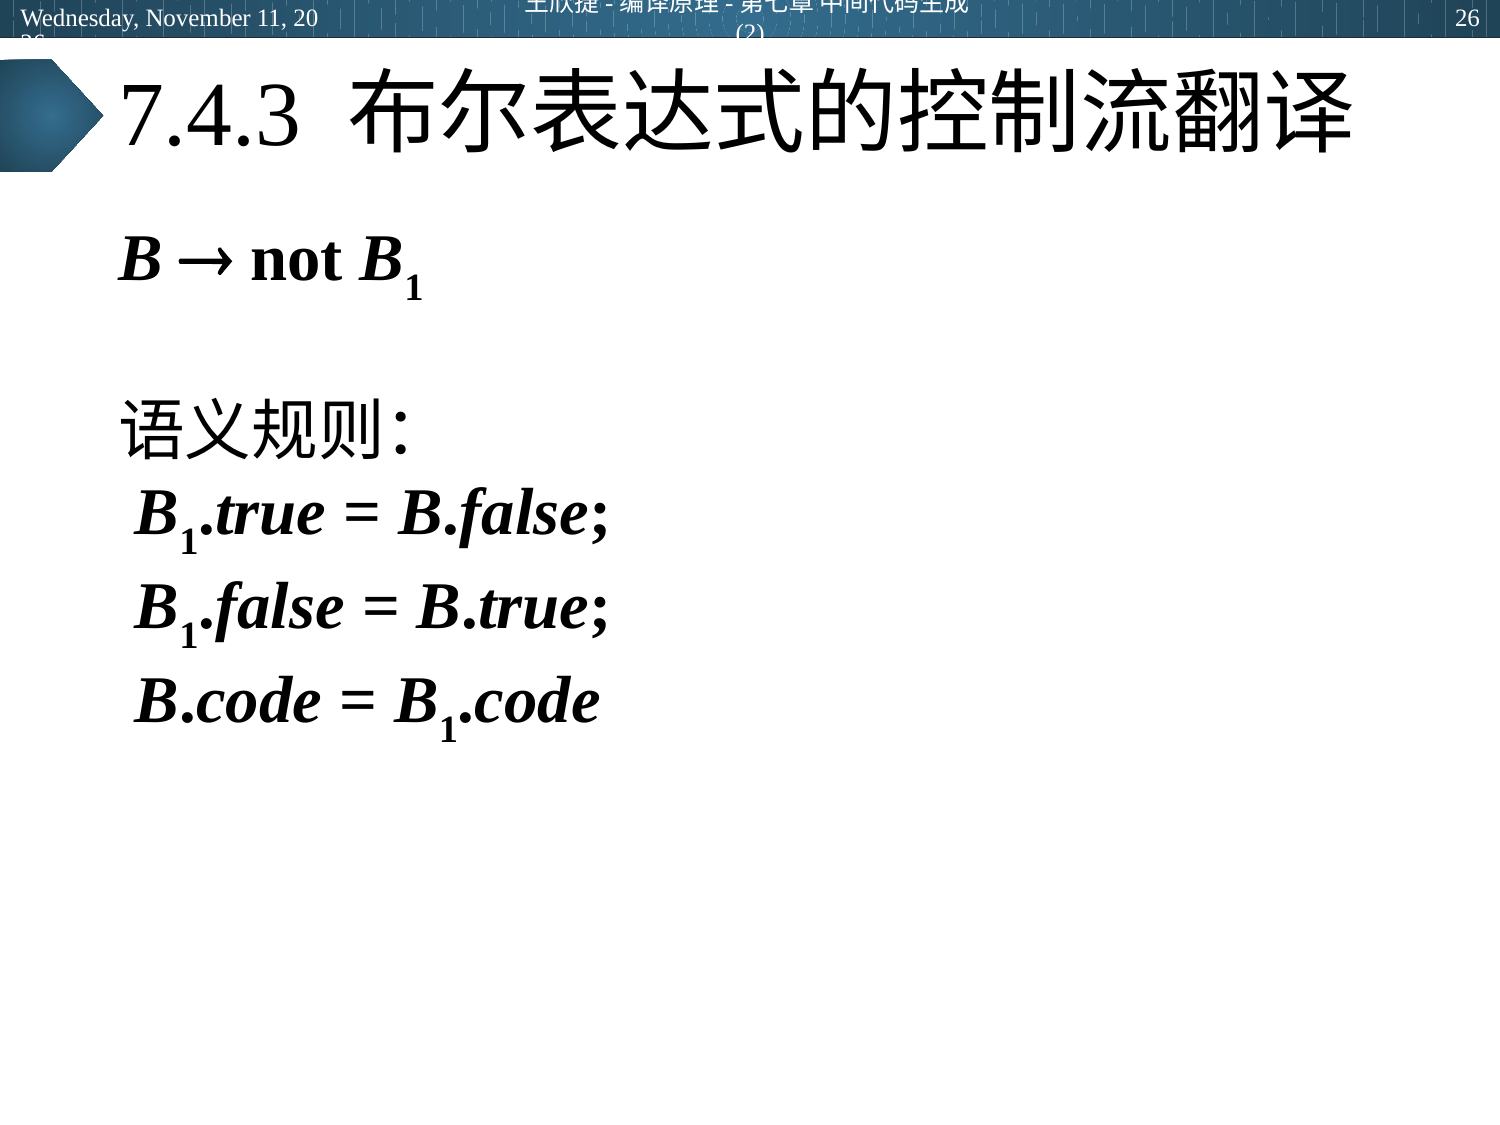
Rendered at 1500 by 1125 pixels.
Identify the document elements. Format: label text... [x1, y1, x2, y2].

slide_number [5, 1, 344, 32]
list B  not B1 语义规则： B1.true = B.false; B1.false = B.true; B.code = B1.code [103, 206, 1397, 1014]
footer 王欣捷-编译原理-第七章 中间代码生成(2) [496, 1, 1004, 32]
slide_number 26 [1157, 1, 1495, 32]
title 7.4.3 布尔表达式的控制流翻译 [103, 37, 1397, 194]
